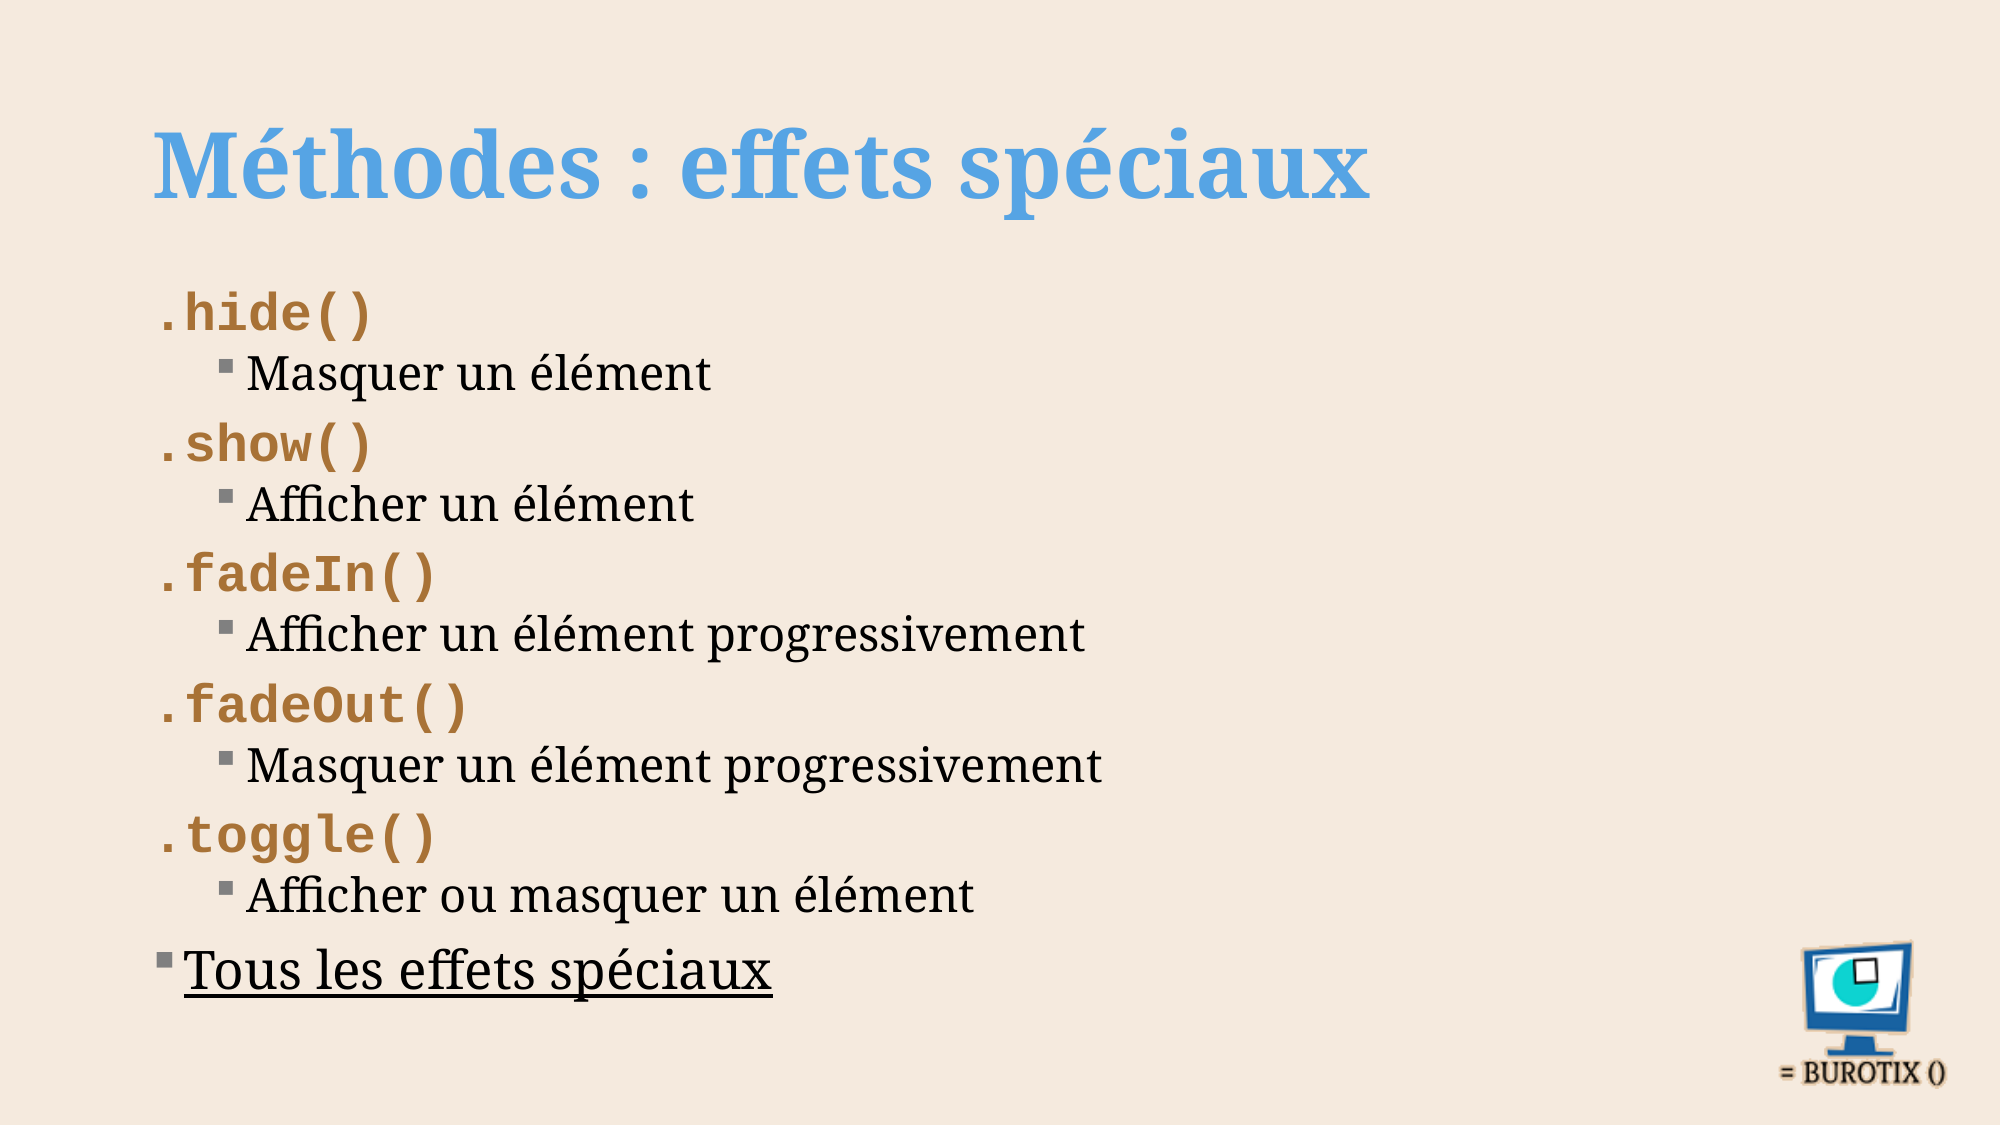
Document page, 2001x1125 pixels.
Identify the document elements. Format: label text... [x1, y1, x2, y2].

list .hide() Masquer un élément .show() Afficher un élément .fadeIn() Afficher un élément progressivement .fadeOut() Masquer un élément progressivement .toggle() Afficher ou masquer un élément Tous les effets spéciaux [137, 277, 1863, 1014]
picture [1776, 938, 1949, 1089]
title Méthodes : effets spéciaux [137, 59, 1863, 277]
